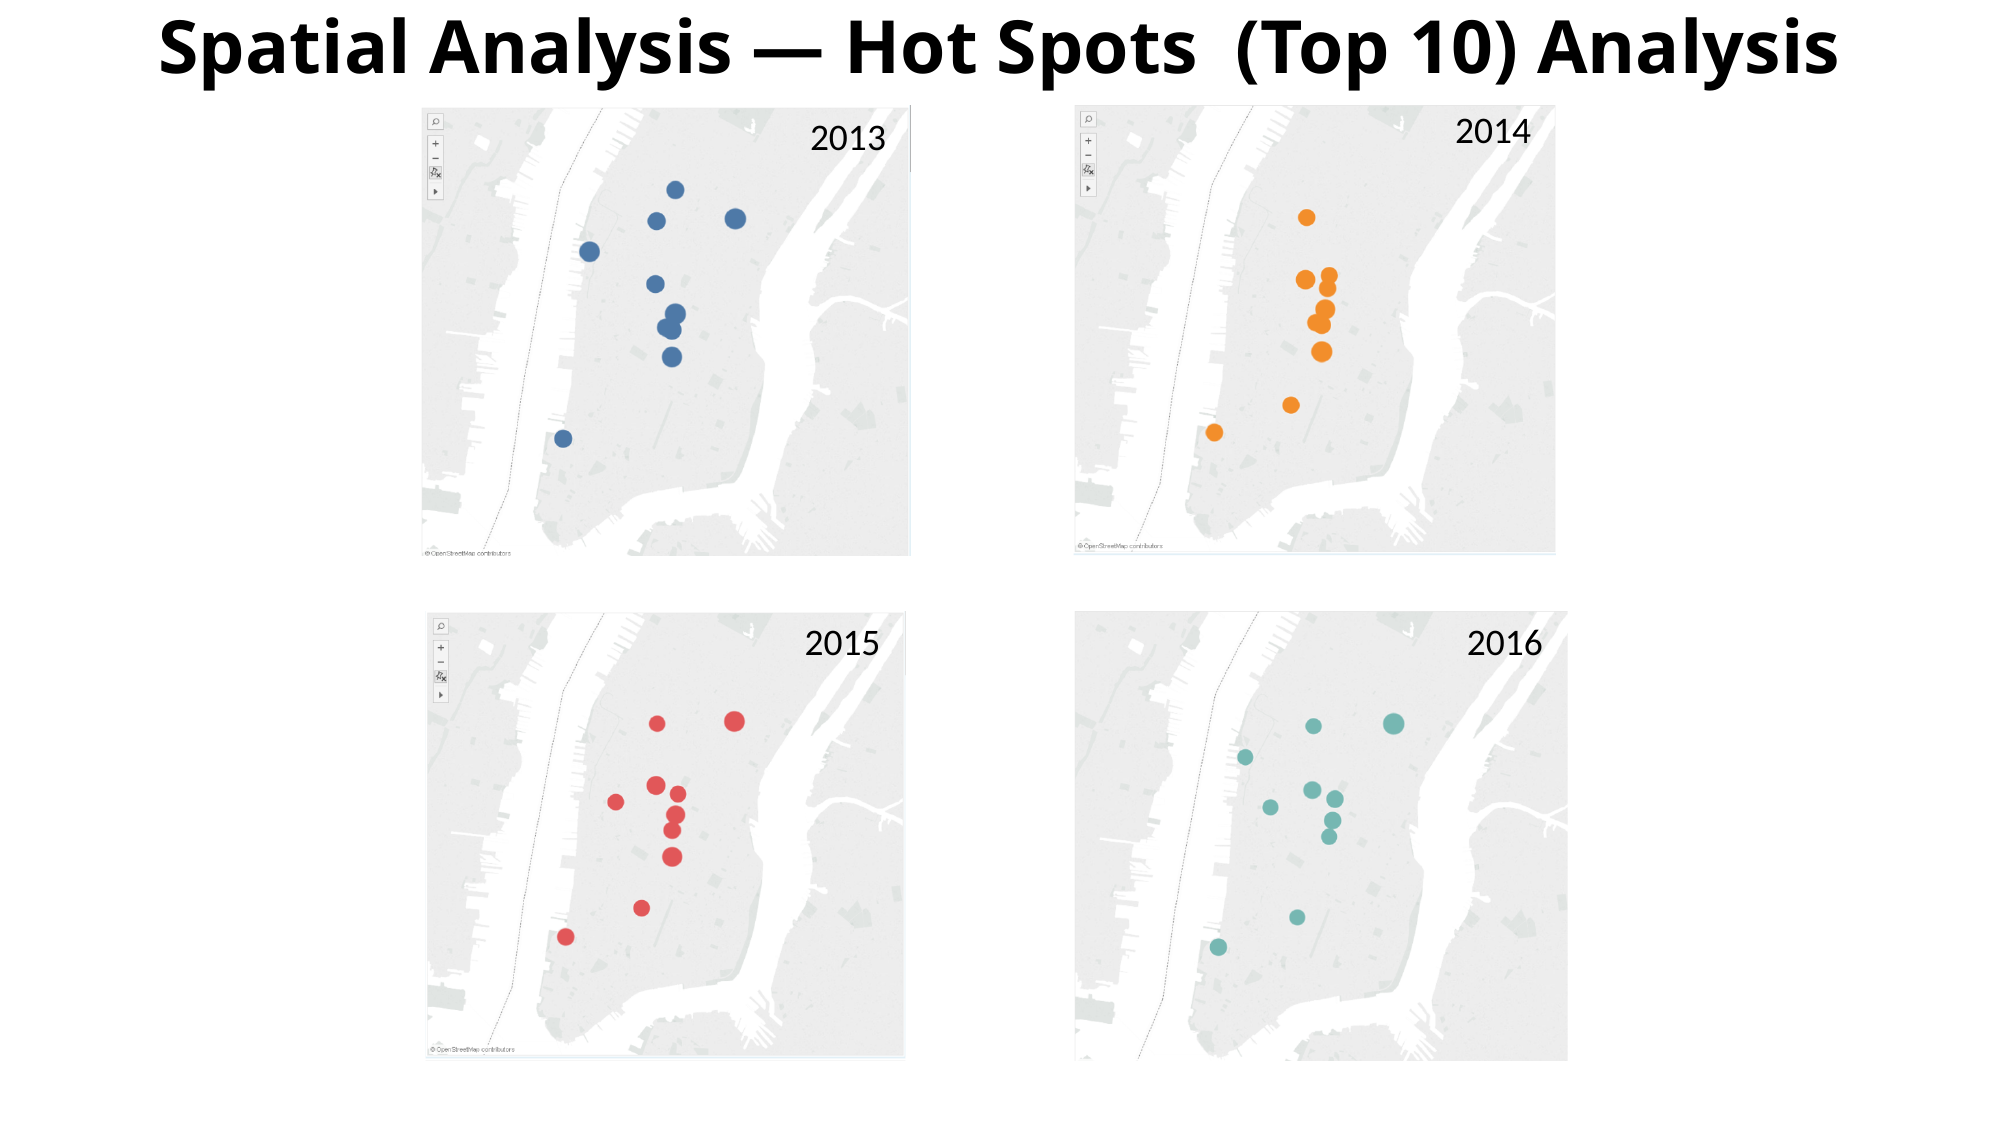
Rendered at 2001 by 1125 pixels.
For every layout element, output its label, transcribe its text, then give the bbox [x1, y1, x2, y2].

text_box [420, 105, 911, 556]
title Spatial Analysis — Hot Spots (Top 10) Analysis [137, 0, 1863, 99]
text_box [425, 610, 906, 1061]
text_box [1073, 98, 1556, 556]
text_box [1073, 610, 1568, 1061]
